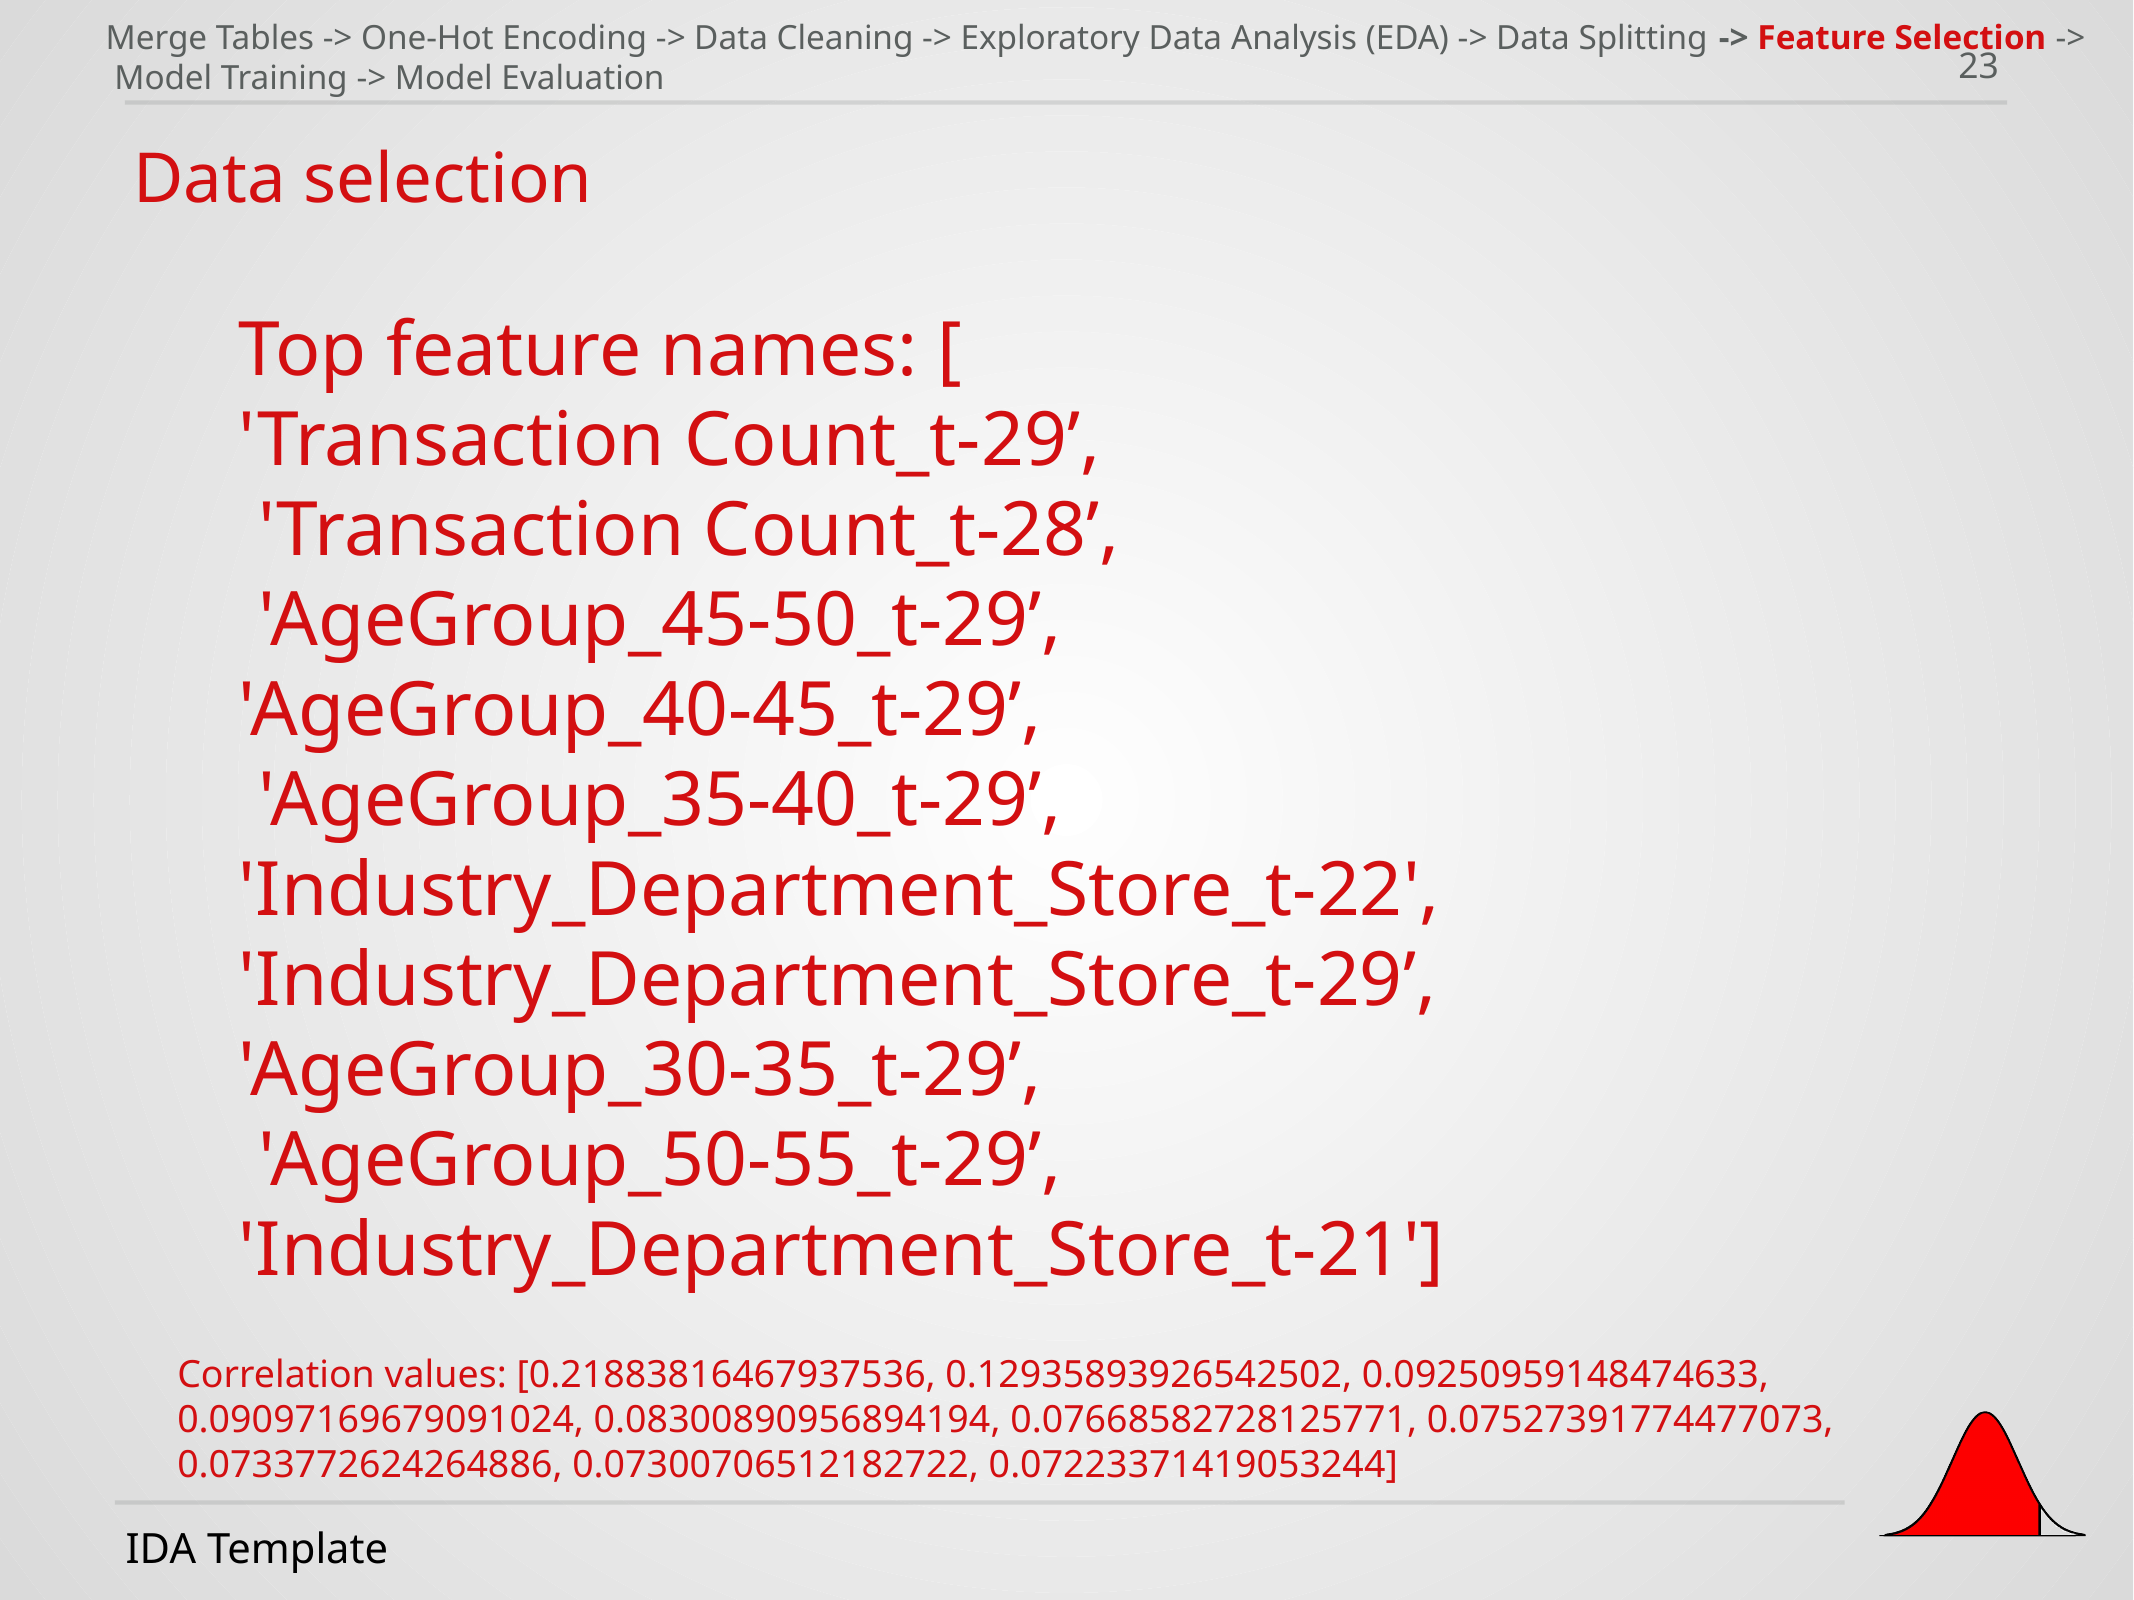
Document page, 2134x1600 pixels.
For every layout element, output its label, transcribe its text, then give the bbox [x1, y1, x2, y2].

list IDA Template [116, 1514, 1017, 1581]
list Data selection [124, 124, 2007, 226]
text_box Correlation values: [0.21883816467937536, 0.12935893926542502, 0.09250959148474633, 0.09097169679091024, 0.08300890956894194, 0.07668582728125771, 0.07527391774477073, 0.0733772624264886, 0.07300706512182722, 0.07223371419053244] [162, 1342, 1927, 1493]
list Merge Tables -> One-Hot Encoding -> Data Cleaning -> Exploratory Data Analysis (EDA) -> Data Splitting -> Feature Selection -> Model Training -> Model Evaluation [96, 7, 2134, 107]
picture [1879, 1411, 2086, 1537]
text_box Top feature names: [ 'Transaction Count_t-29’, 'Transaction Count_t-28’, 'AgeGroup_45-50_t-29’, 'AgeGroup_40-45_t-29’, 'AgeGroup_35-40_t-29’, 'Industry_Department_Store_t-22', 'Industry_Department_Store_t-29’, 'AgeGroup_30-35_t-29’, 'AgeGroup_50-55_t-29’, 'Industry_Department_Store_t-21'] [224, 292, 2134, 1298]
